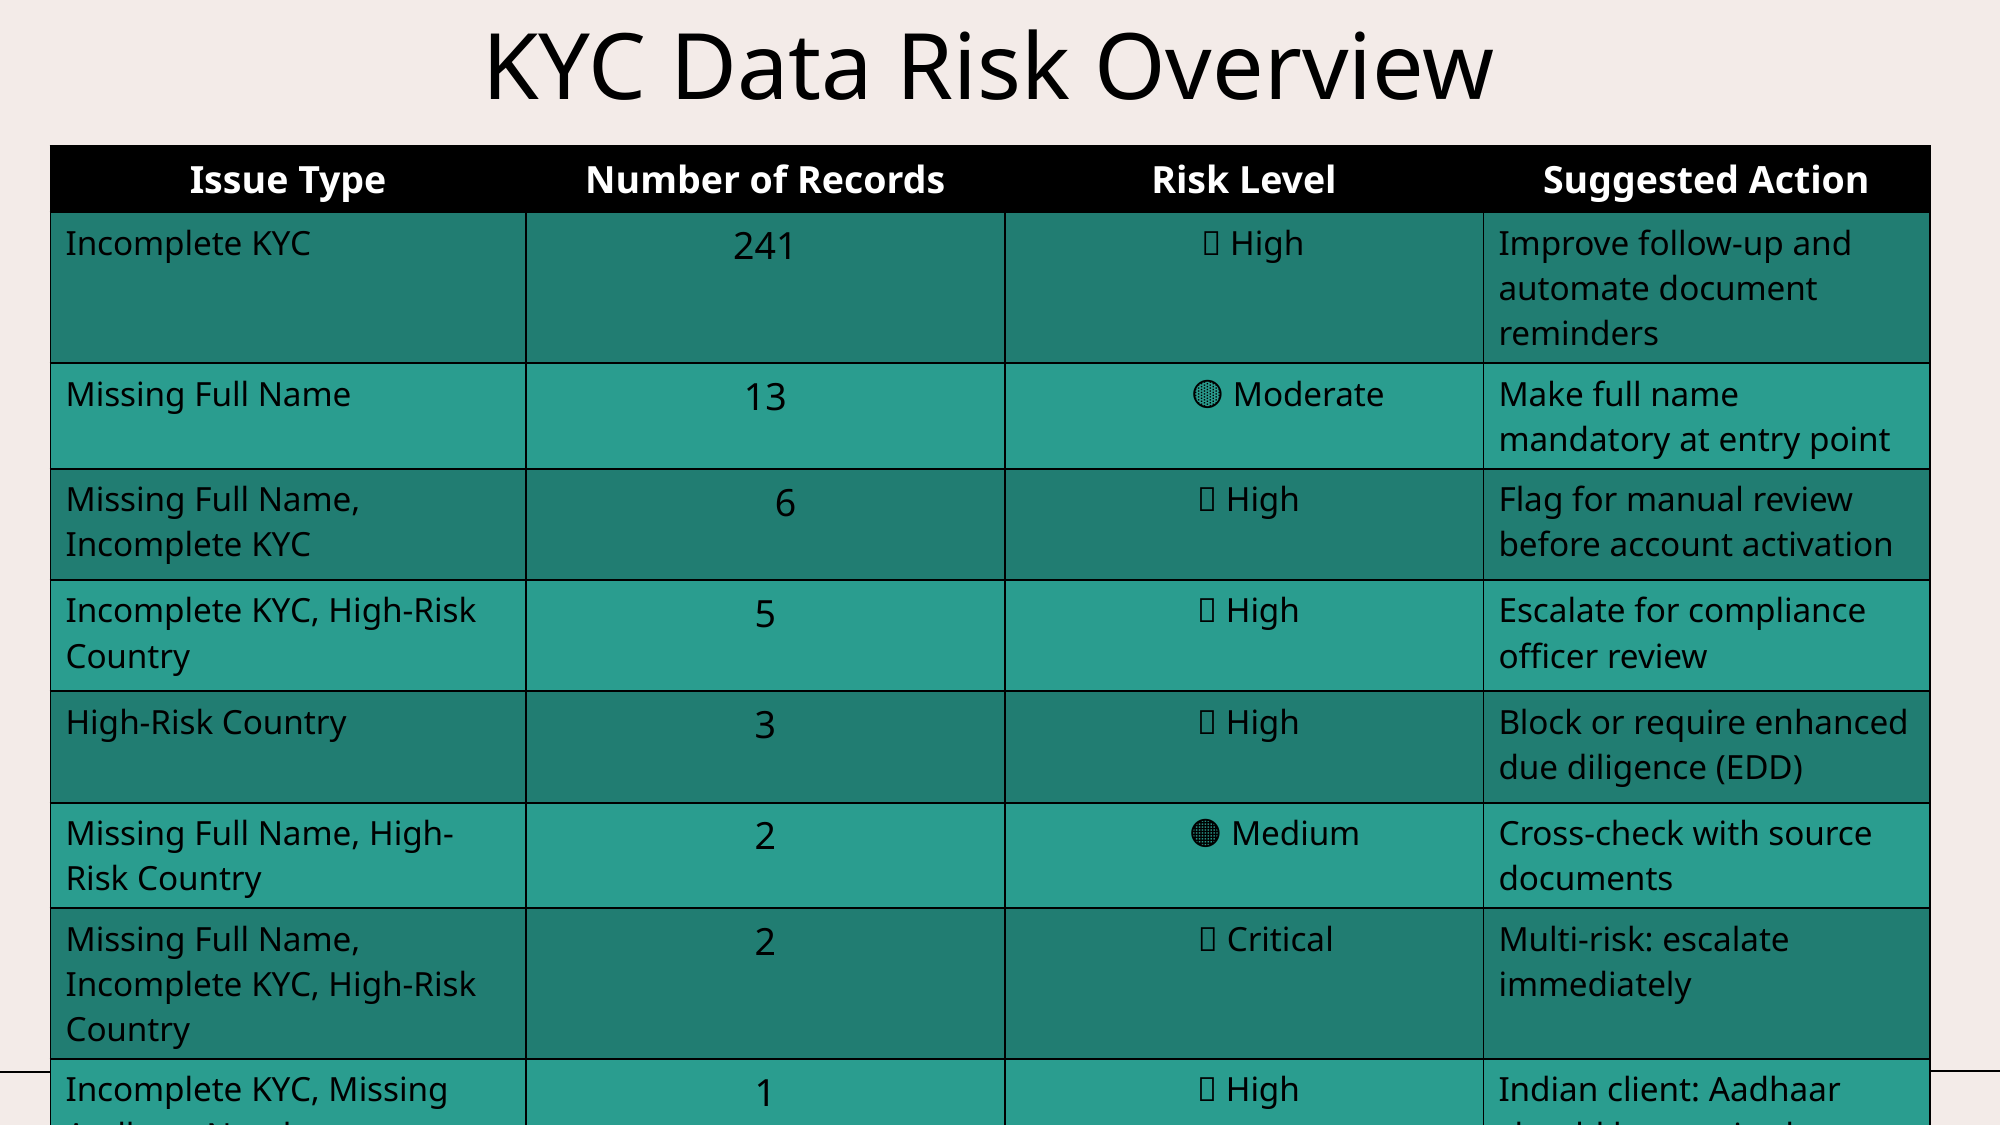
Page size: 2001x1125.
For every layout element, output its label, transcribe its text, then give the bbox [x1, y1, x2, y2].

table_cell 🟠 Medium [1006, 804, 1483, 907]
table_cell Multi-risk: escalate immediately [1484, 909, 1929, 1058]
table_cell Escalate for compliance officer review [1484, 581, 1929, 690]
table_cell 🟡 Moderate [1006, 364, 1483, 468]
table_cell Flag for manual review before account activation [1484, 470, 1929, 579]
table_cell 🔴 High [1006, 692, 1483, 802]
table_cell 6 [527, 470, 1004, 579]
table_header Risk Level [1006, 147, 1483, 211]
table_cell 🔴 High [1006, 581, 1483, 690]
table_cell 5 [527, 581, 1004, 690]
table_cell 🔴 High [1006, 213, 1483, 362]
table_cell Make full name mandatory at entry point [1484, 364, 1929, 468]
table_cell Cross-check with source documents [1484, 804, 1929, 907]
table_cell Incomplete KYC [51, 213, 525, 362]
title KYC Data Risk Overview [187, 0, 1790, 128]
table_header Number of Records [527, 147, 1004, 211]
table_cell 241 [527, 213, 1004, 362]
table_cell Indian client: Aadhaar should be required [1484, 1060, 1929, 1125]
table_cell Missing Full Name, Incomplete KYC [51, 470, 525, 579]
table_cell High-Risk Country [51, 692, 525, 802]
table_cell Missing Full Name [51, 364, 525, 468]
table_cell 2 [527, 909, 1004, 1058]
table_cell 13 [527, 364, 1004, 468]
table_cell 🔴 High [1006, 1060, 1483, 1125]
table_header Suggested Action [1484, 147, 1929, 211]
table_cell Incomplete KYC, High-Risk Country [51, 581, 525, 690]
table_cell 3 [527, 692, 1004, 802]
table_cell Improve follow-up and automate document reminders [1484, 213, 1929, 362]
table_header Issue Type [51, 147, 525, 211]
table_cell 🔴 Critical [1006, 909, 1483, 1058]
table_cell 1 [527, 1060, 1004, 1125]
table_cell 🔴 High [1006, 470, 1483, 579]
table_cell Block or require enhanced due diligence (EDD) [1484, 692, 1929, 802]
table_cell Missing Full Name, High-Risk Country [51, 804, 525, 907]
table_cell Missing Full Name, Incomplete KYC, High-Risk Country [51, 909, 525, 1058]
table_cell 2 [527, 804, 1004, 907]
table_cell Incomplete KYC, Missing Aadhaar Number [51, 1060, 525, 1125]
